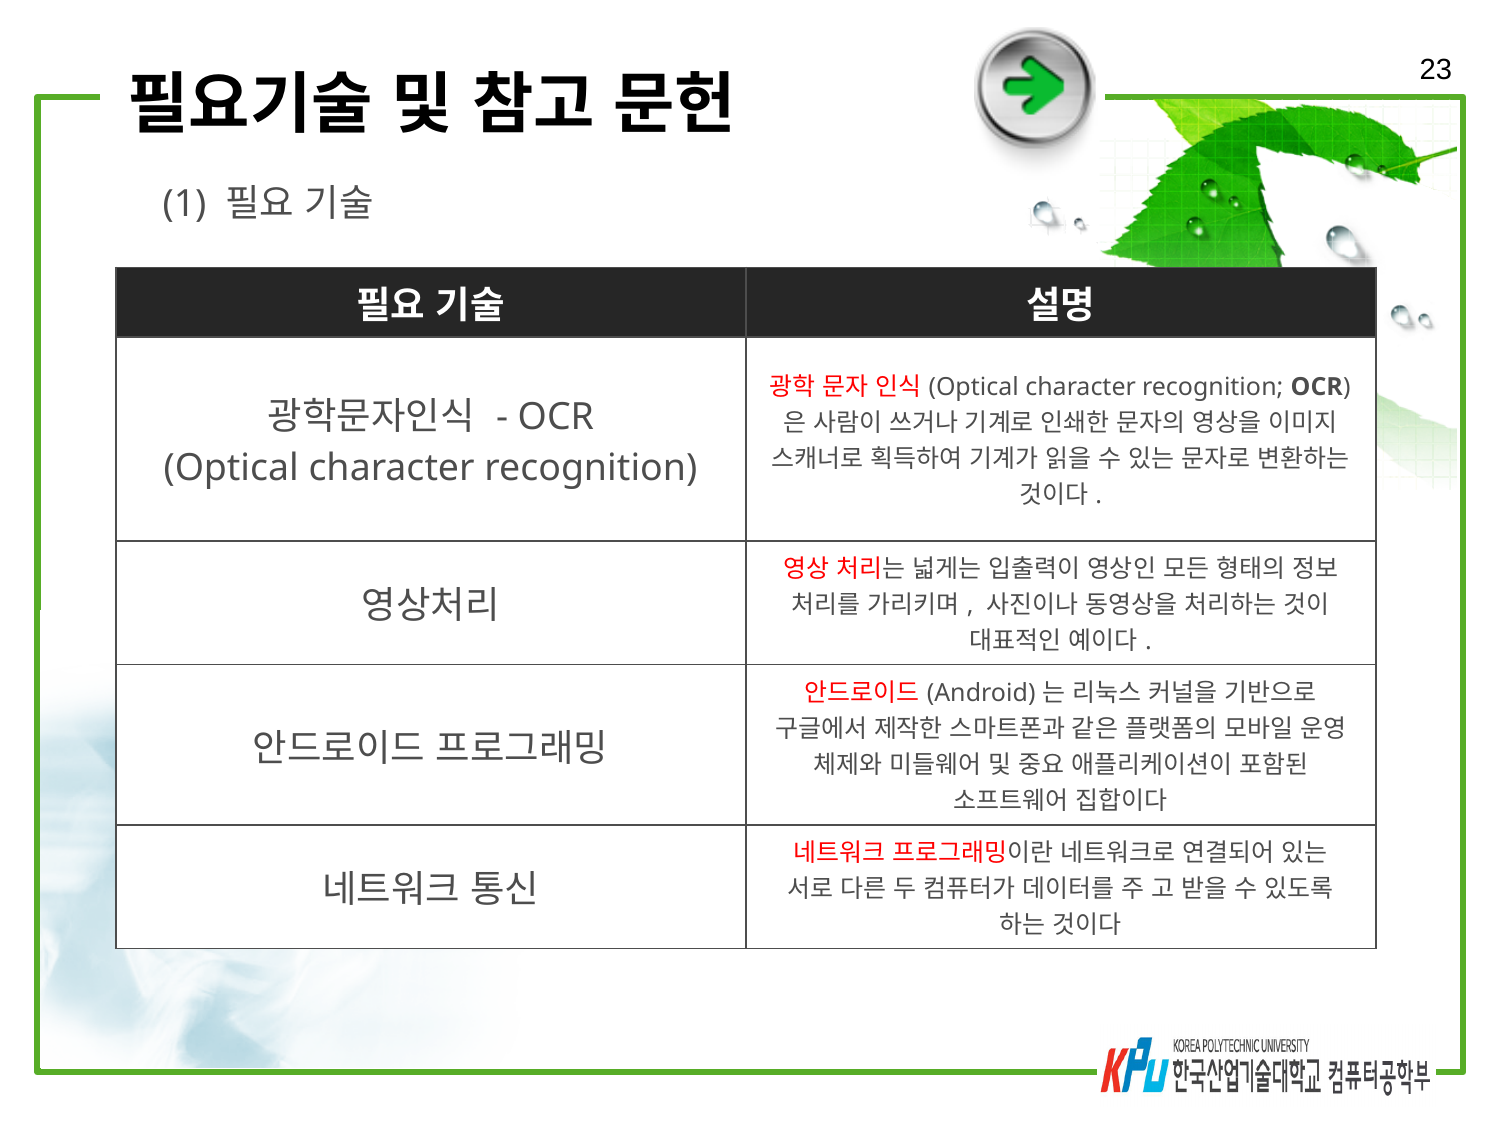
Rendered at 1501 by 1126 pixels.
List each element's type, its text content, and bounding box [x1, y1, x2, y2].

picture [974, 27, 1457, 518]
picture [1097, 1024, 1436, 1107]
picture [40, 610, 554, 1068]
slide_number 23 [1115, 41, 1469, 85]
table_cell 영상 처리는 넓게는 입출력이 영상인 모든 형태의 정보 처리를 가리키며, 사진이나 동영상을 처리하는 것이 대표적인 예이다. [747, 542, 1375, 664]
title 필요기술 및 참고 문헌 [110, 52, 877, 149]
table_cell 네트워크 프로그래밍이란 네트워크로 연결되어 있는 서로 다른 두 컴퓨터가 데이터를 주 고 받을 수 있도록 하는 것이다 [747, 826, 1375, 948]
table_cell 영상처리 [117, 542, 745, 664]
table_cell 네트워크 통신 [117, 826, 745, 948]
table_cell 광학문자인식 - OCR (Optical character recognition) [117, 338, 745, 540]
table_cell 광학 문자 인식(Optical character recognition; OCR)은 사람이 쓰거나 기계로 인쇄한 문자의 영상을 이미지 스캐너로 획득하여 기계가 읽을 수 있는 문자로 변환하는 것이다. [747, 338, 1375, 540]
table_header 설명 [747, 268, 1375, 336]
table_cell 안드로이드(Android)는 리눅스 커널을 기반으로 구글에서 제작한 스마트폰과 같은 플랫폼의 모바일 운영 체제와 미들웨어 및 중요 애플리케이션이 포함된 소프트웨어 집합이다 [747, 665, 1375, 824]
table_cell 안드로이드 프로그래밍 [117, 665, 745, 824]
text_box (1) 필요 기술 [147, 171, 424, 232]
table_header 필요 기술 [117, 268, 745, 336]
